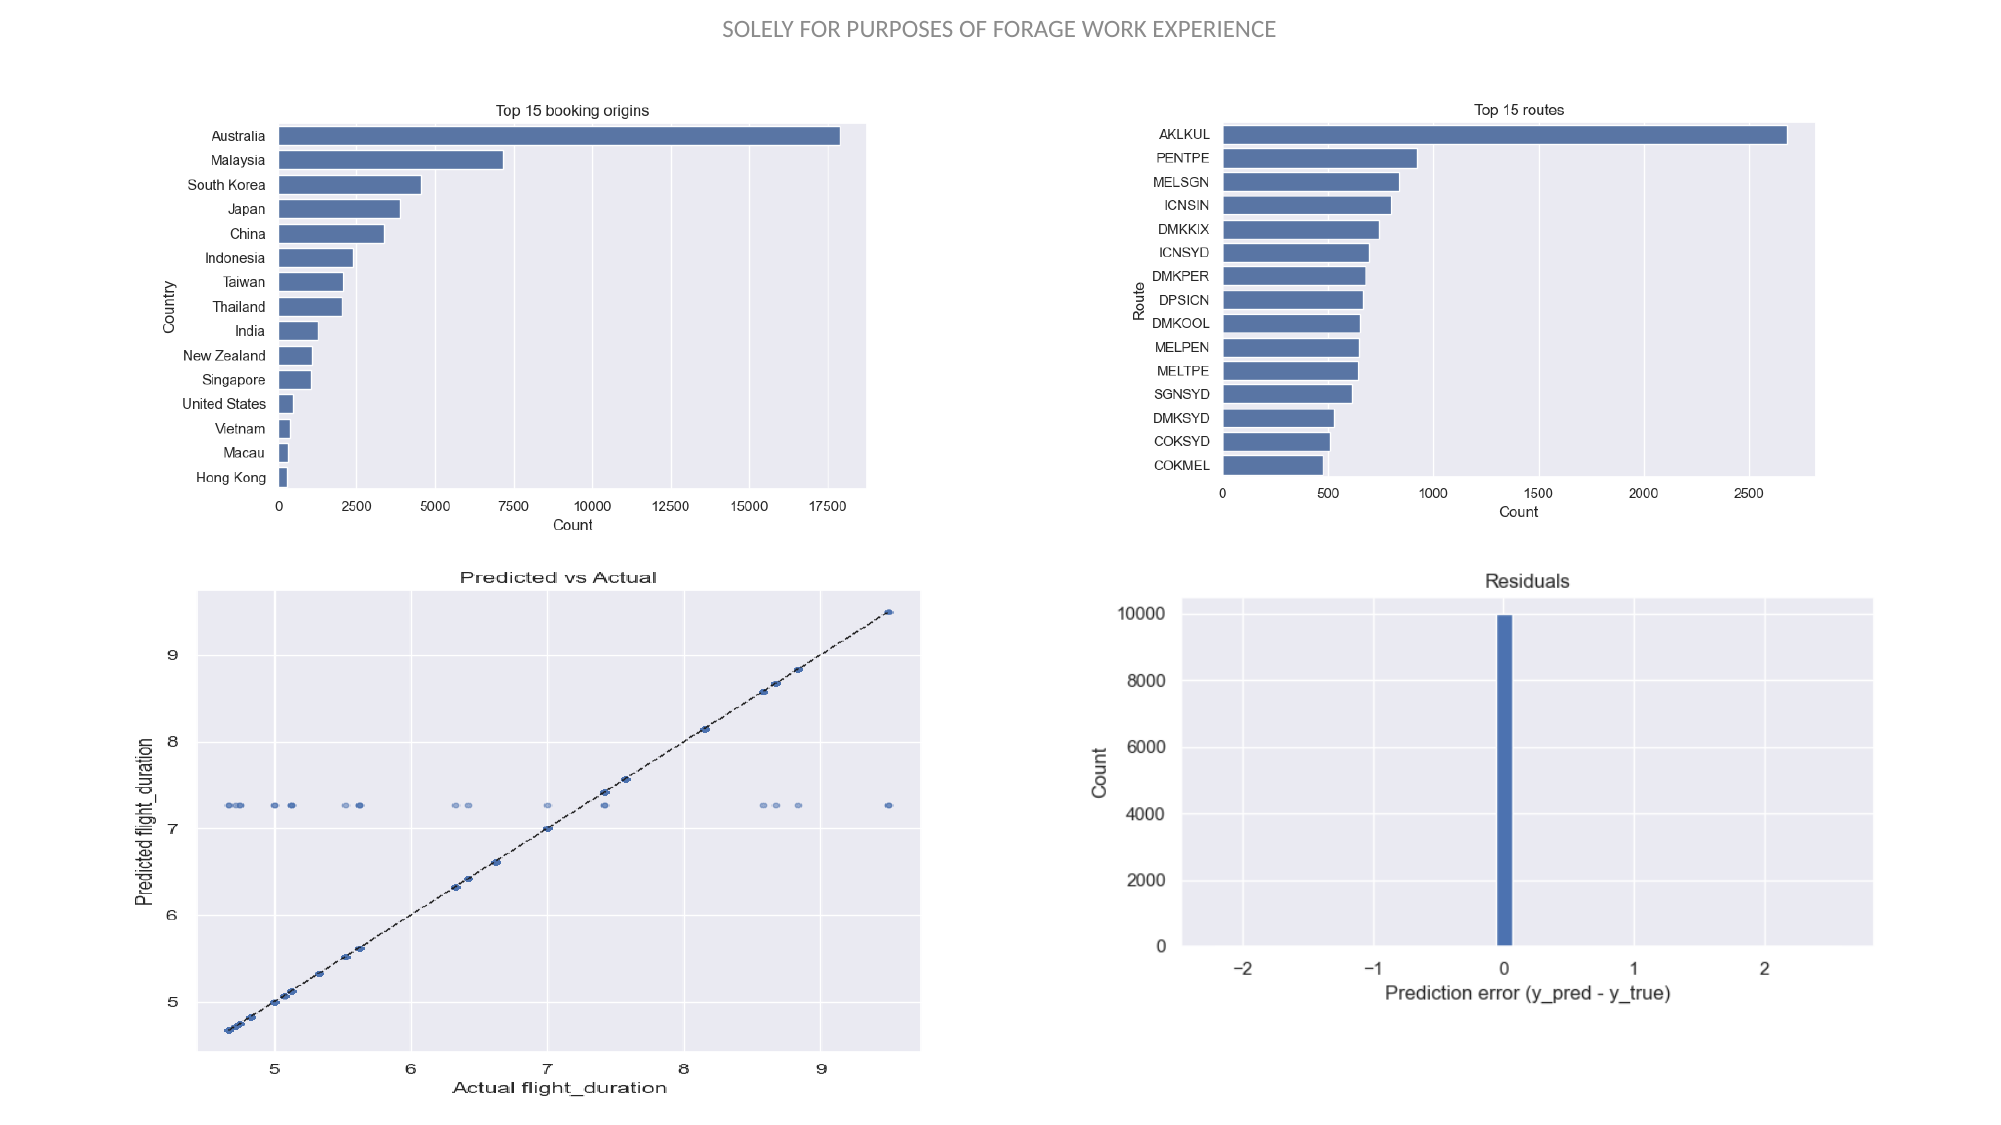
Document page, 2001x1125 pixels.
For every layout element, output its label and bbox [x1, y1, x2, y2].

picture [1124, 95, 1824, 528]
picture [123, 562, 936, 1105]
picture [1080, 562, 1886, 1015]
picture [153, 95, 876, 542]
